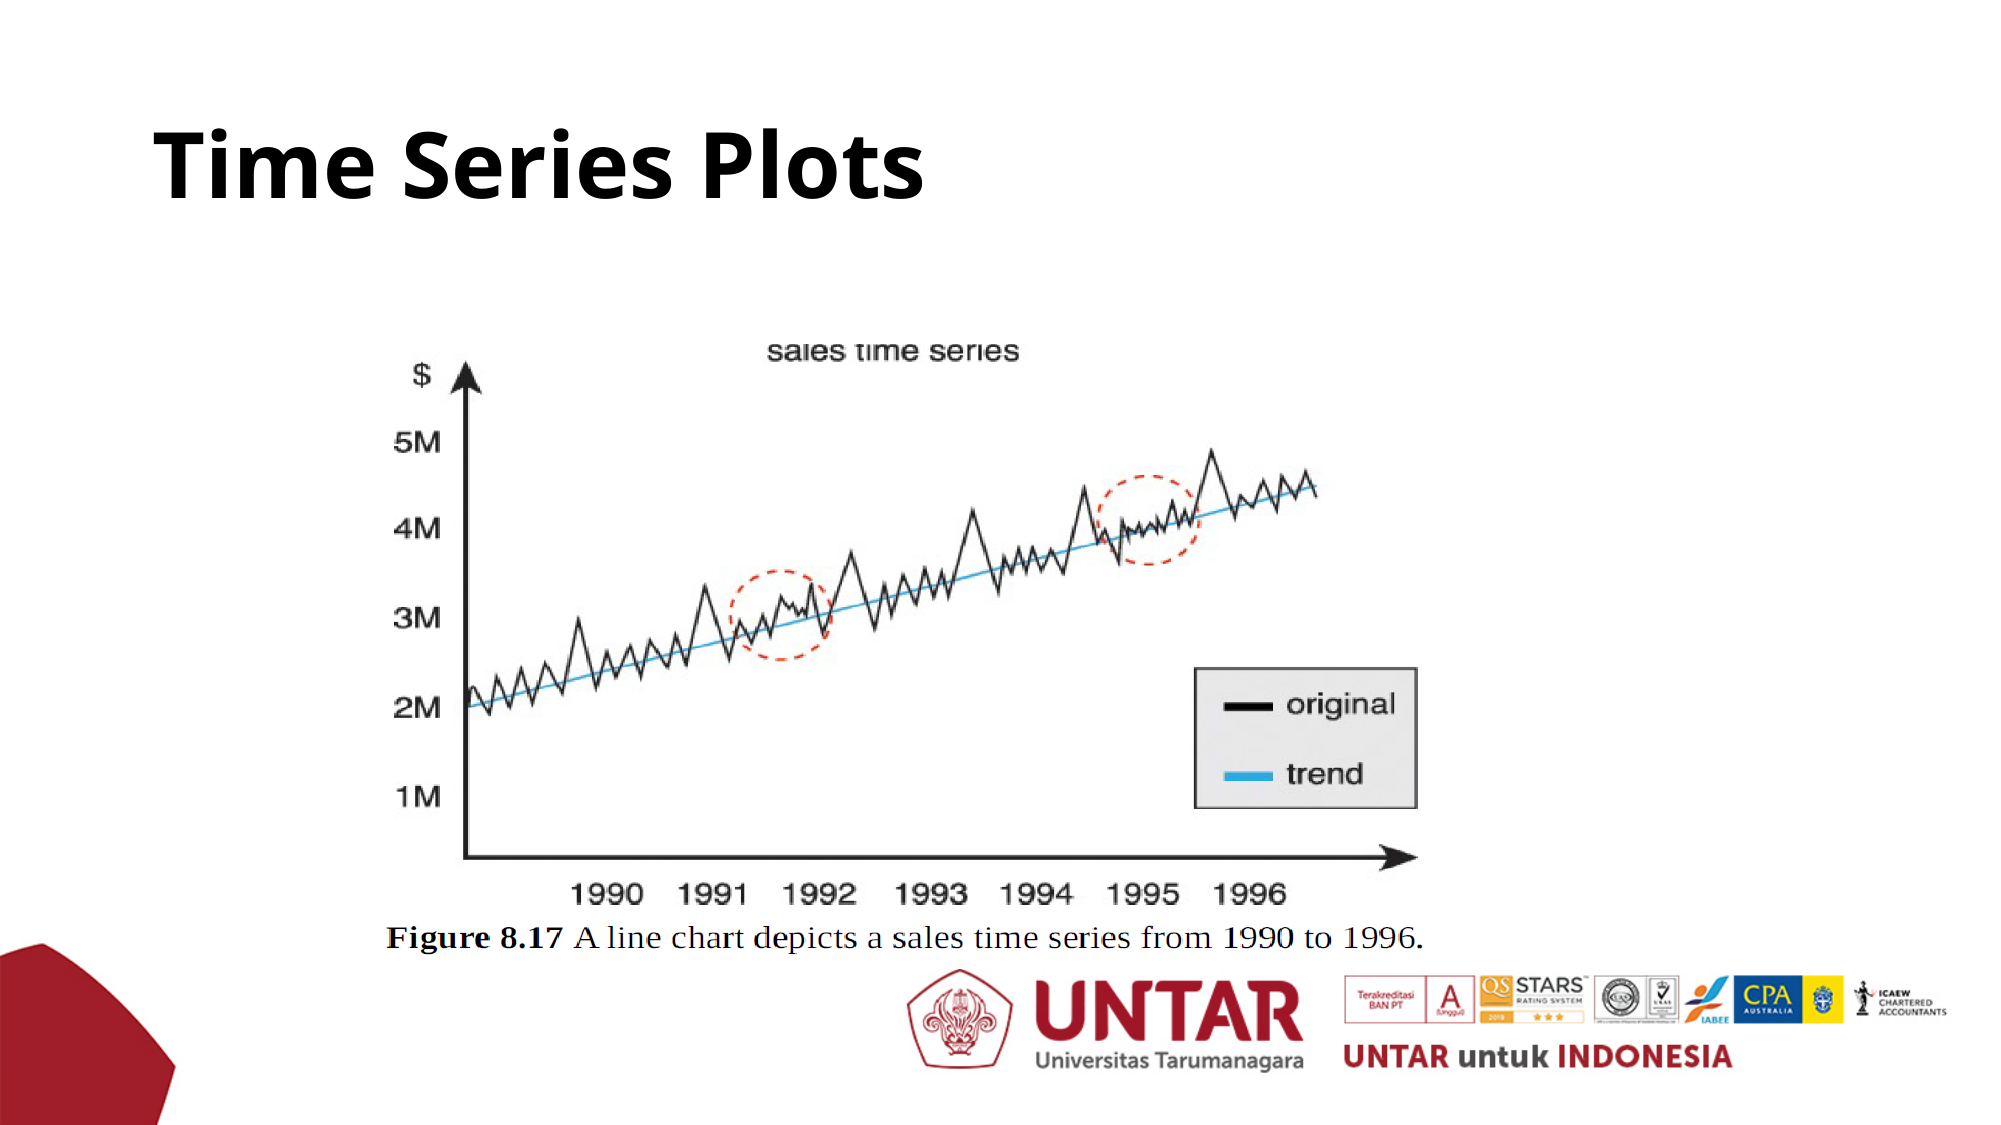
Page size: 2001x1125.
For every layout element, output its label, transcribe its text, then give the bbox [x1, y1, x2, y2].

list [202, 343, 1597, 969]
title Time Series Plots [137, 59, 1863, 278]
picture [0, 0, 2001, 1125]
